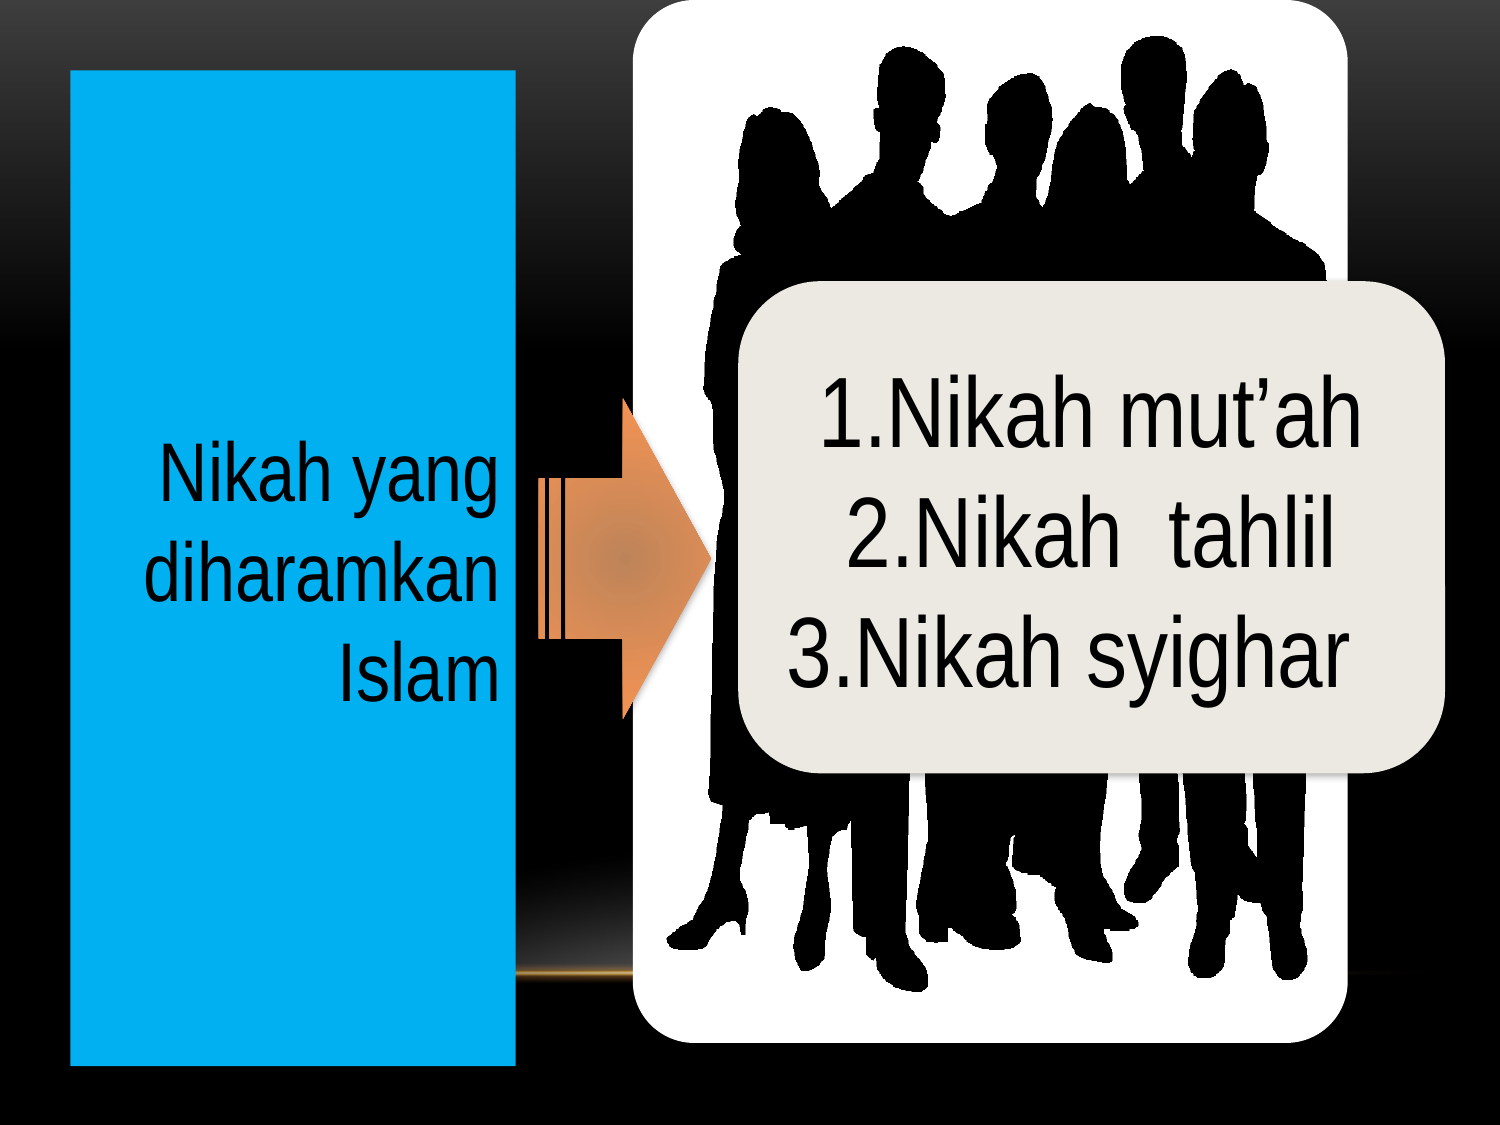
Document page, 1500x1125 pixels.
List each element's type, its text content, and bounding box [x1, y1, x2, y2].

text_box [549, 478, 561, 639]
text_box Nikah mut’ah Nikah tahlil Nikah syighar [1354, 281, 1446, 774]
text_box Nikah yang diharamkan Islam [69, 69, 516, 1067]
text_box [565, 398, 626, 719]
picture [0, 0, 1500, 1125]
text_box [538, 478, 545, 639]
